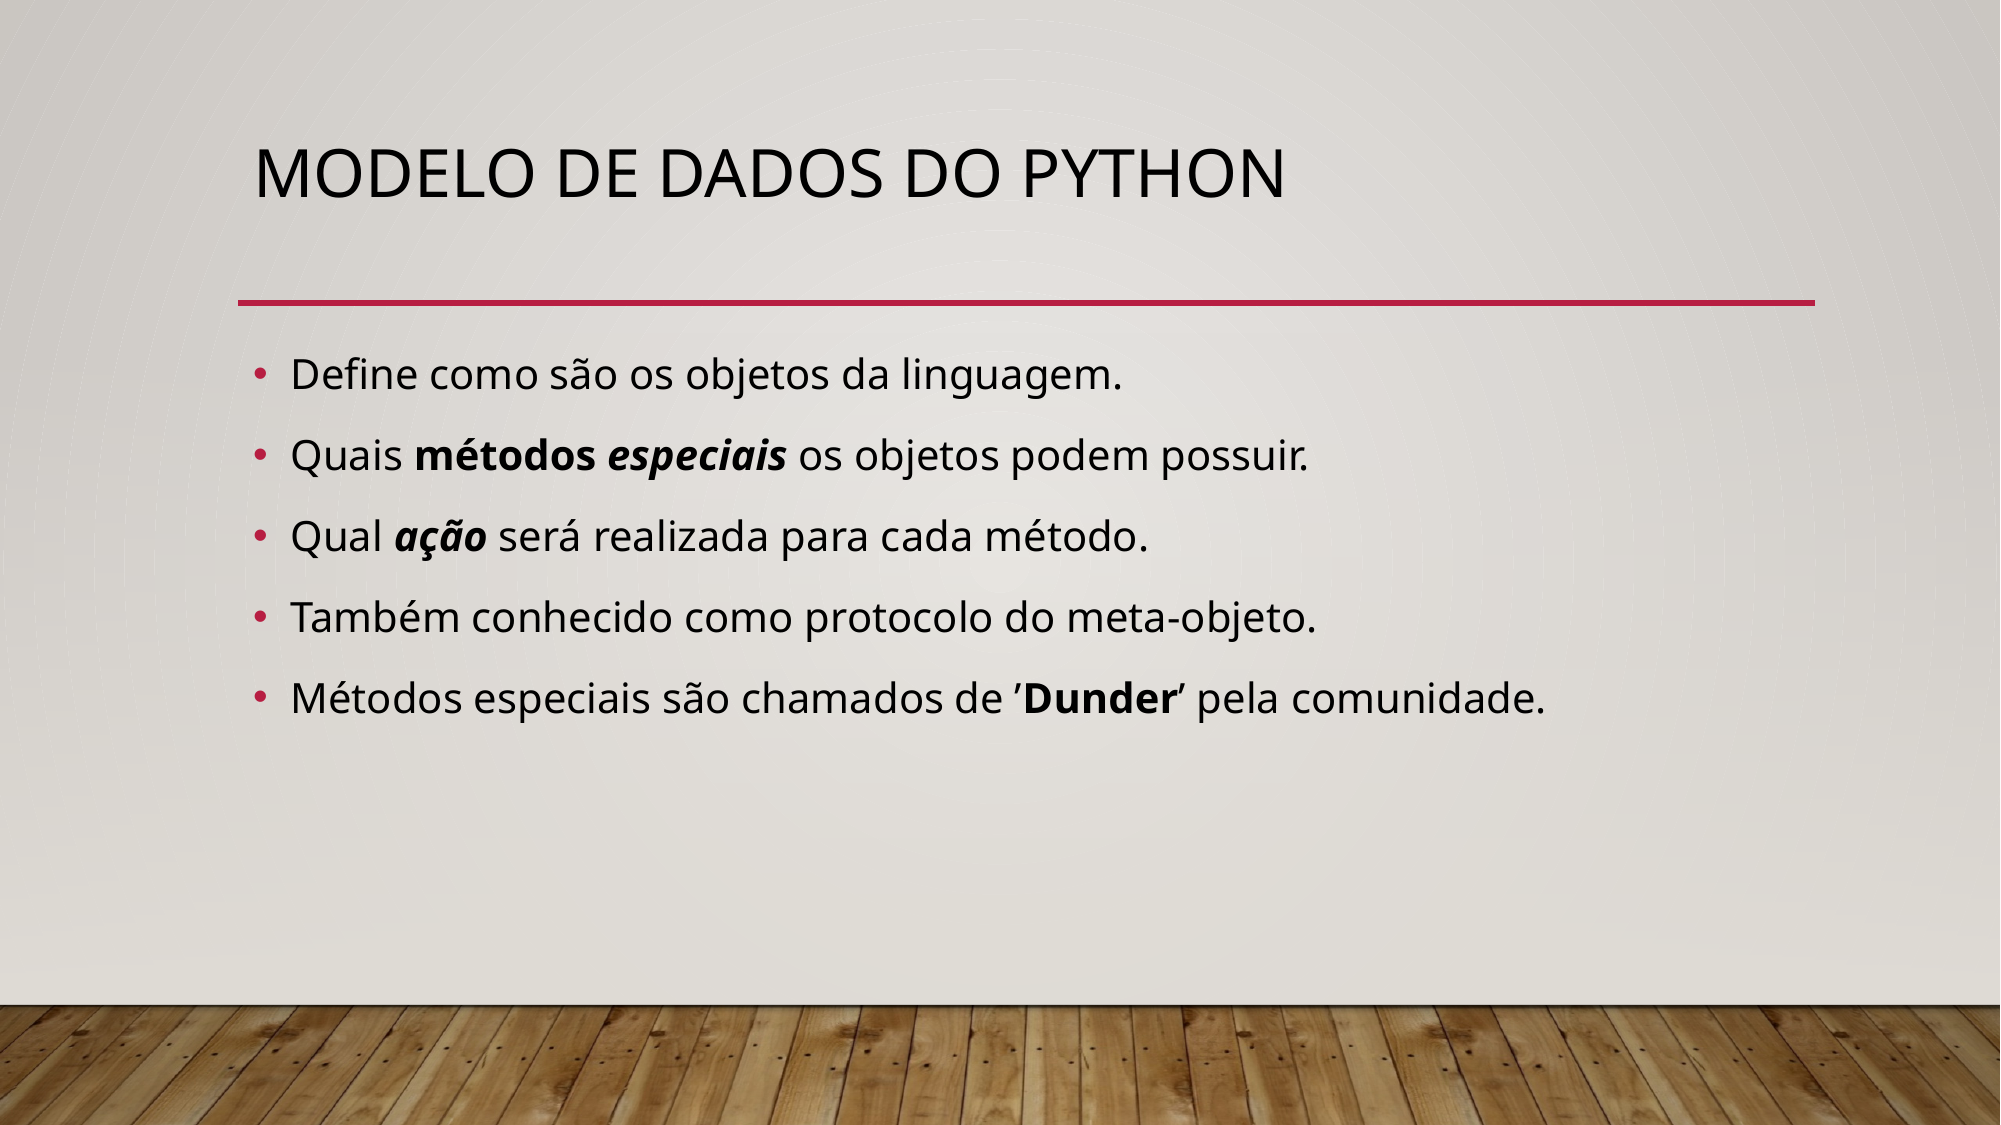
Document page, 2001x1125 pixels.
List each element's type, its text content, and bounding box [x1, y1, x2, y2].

title Modelo de dados do python [238, 131, 1814, 305]
picture [0, 1005, 2000, 1125]
list Define como são os objetos da linguagem. Quais métodos especiais os objetos podem possuir. Qual ação será realizada para cada método. Também conhecido como protocolo do meta-objeto. Métodos especiais são chamados de ’Dunder’ pela comunidade. [238, 330, 1814, 897]
